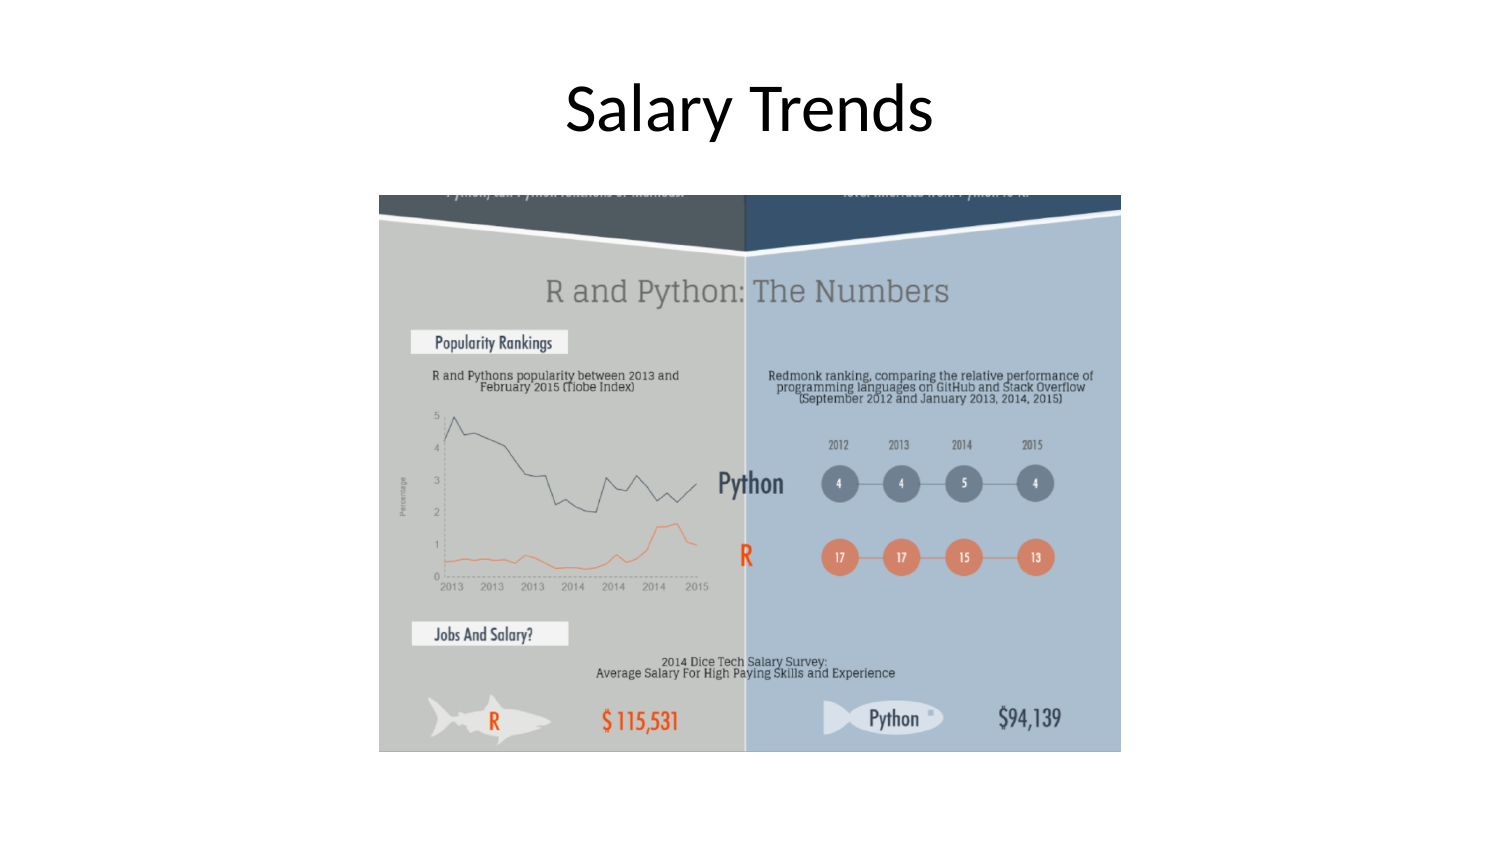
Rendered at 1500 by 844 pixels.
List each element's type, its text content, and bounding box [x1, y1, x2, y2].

picture [378, 195, 1122, 753]
title Salary Trends [75, 33, 1425, 175]
